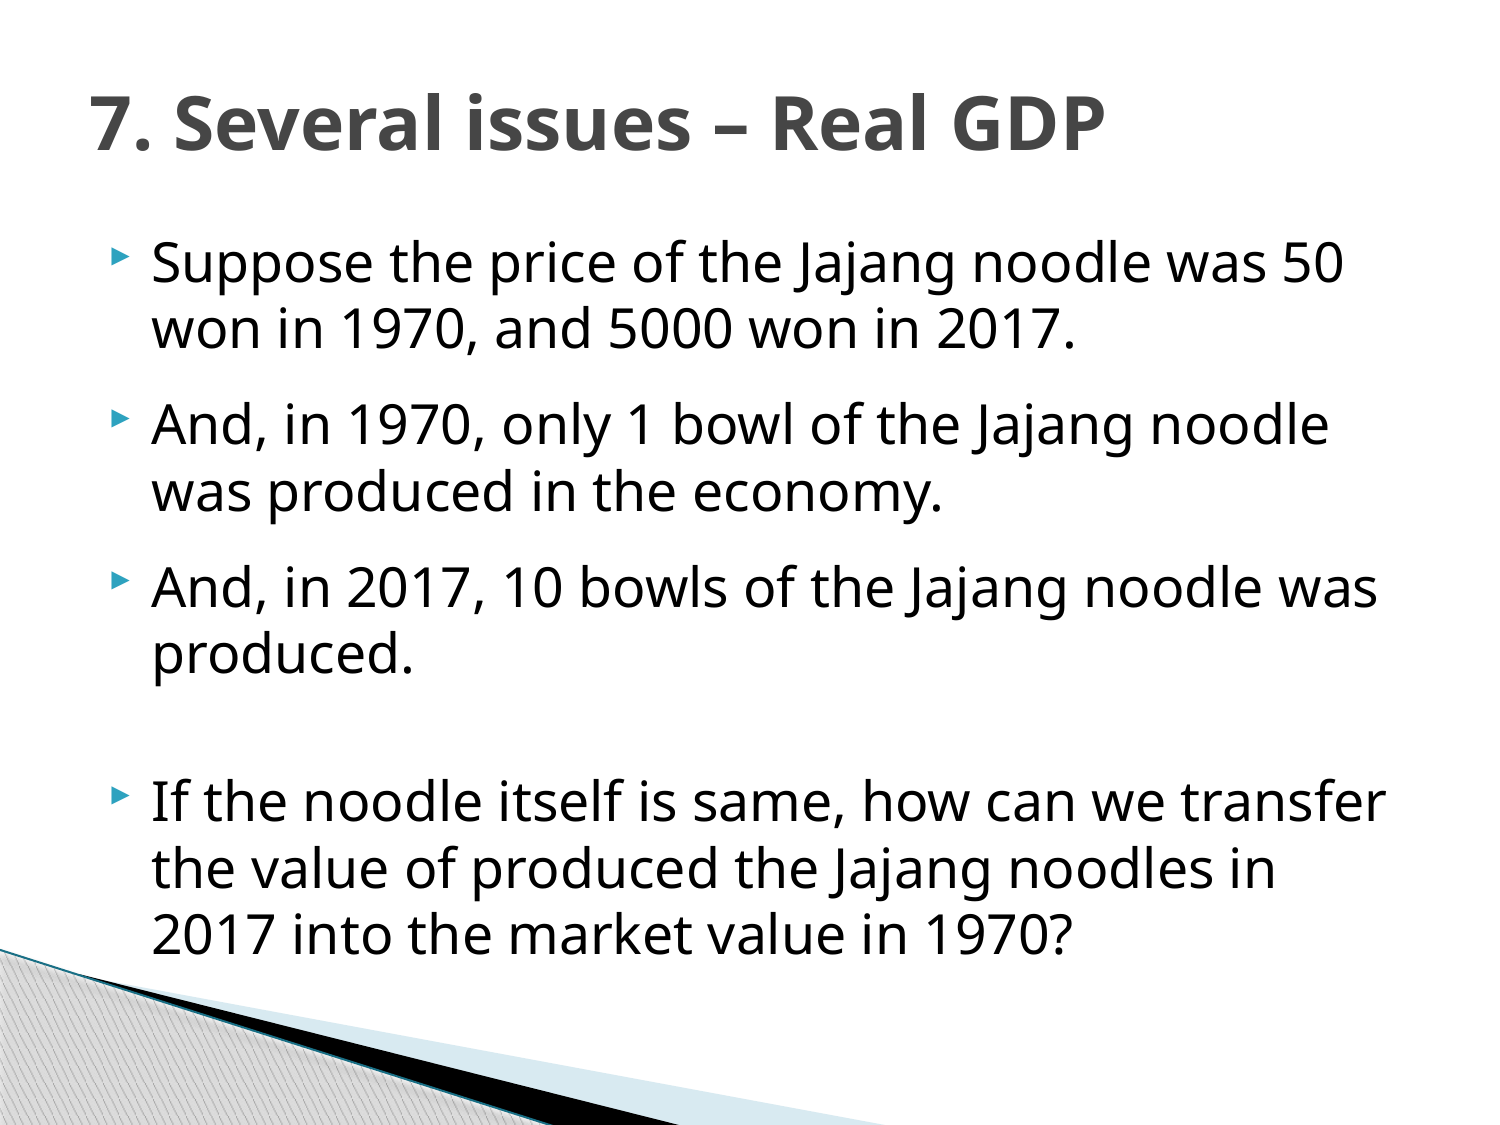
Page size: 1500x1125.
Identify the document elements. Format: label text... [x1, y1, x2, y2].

list Suppose the price of the Jajang noodle was 50 won in 1970, and 5000 won in 2017. And, in 1970, only 1 bowl of the Jajang noodle was produced in the economy. And, in 2017, 10 bowls of the Jajang noodle was produced. If the noodle itself is same, how can we transfer the value of produced the Jajang noodles in 2017 into the market value in 1970? [75, 219, 1425, 986]
title 7. Several issues – Real GDP [75, 45, 1425, 197]
